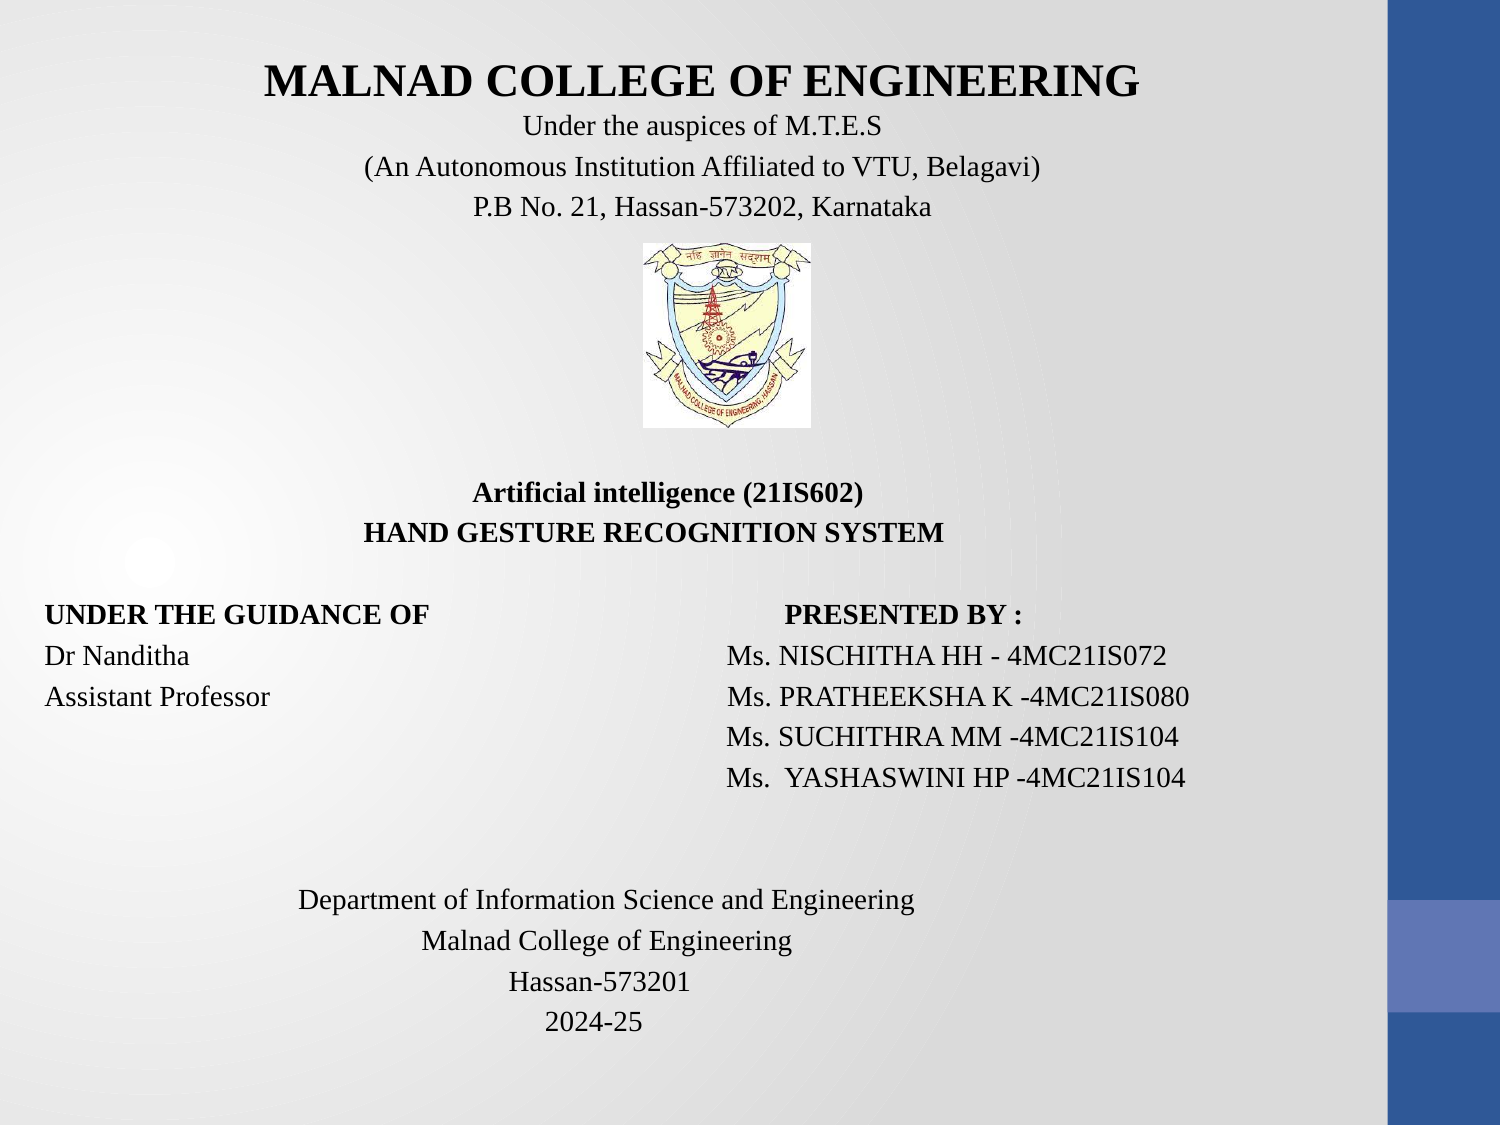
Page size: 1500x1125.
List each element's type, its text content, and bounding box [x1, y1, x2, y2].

subtitle MALNAD COLLEGE OF ENGINEERING Under the auspices of M.T.E.S (An Autonomous Institution Affiliated to VTU, Belagavi) P.B No. 21, Hassan-573202, Karnataka Artificial intelligence (21IS602) HAND GESTURE RECOGNITION SYSTEM UNDER THE GUIDANCE OF PRESENTED BY : Dr Nanditha Ms. NISCHITHA HH - 4MC21IS072 Assistant Professor Ms. PRATHEEKSHA K -4MC21IS080 Ms. SUCHITHRA MM -4MC21IS104 Ms. YASHASWINI HP -4MC21IS104 Department of Information Science and Engineering Malnad College of Engineering Hassan-573201 2024-25 [29, 42, 1377, 1047]
picture [643, 242, 812, 429]
